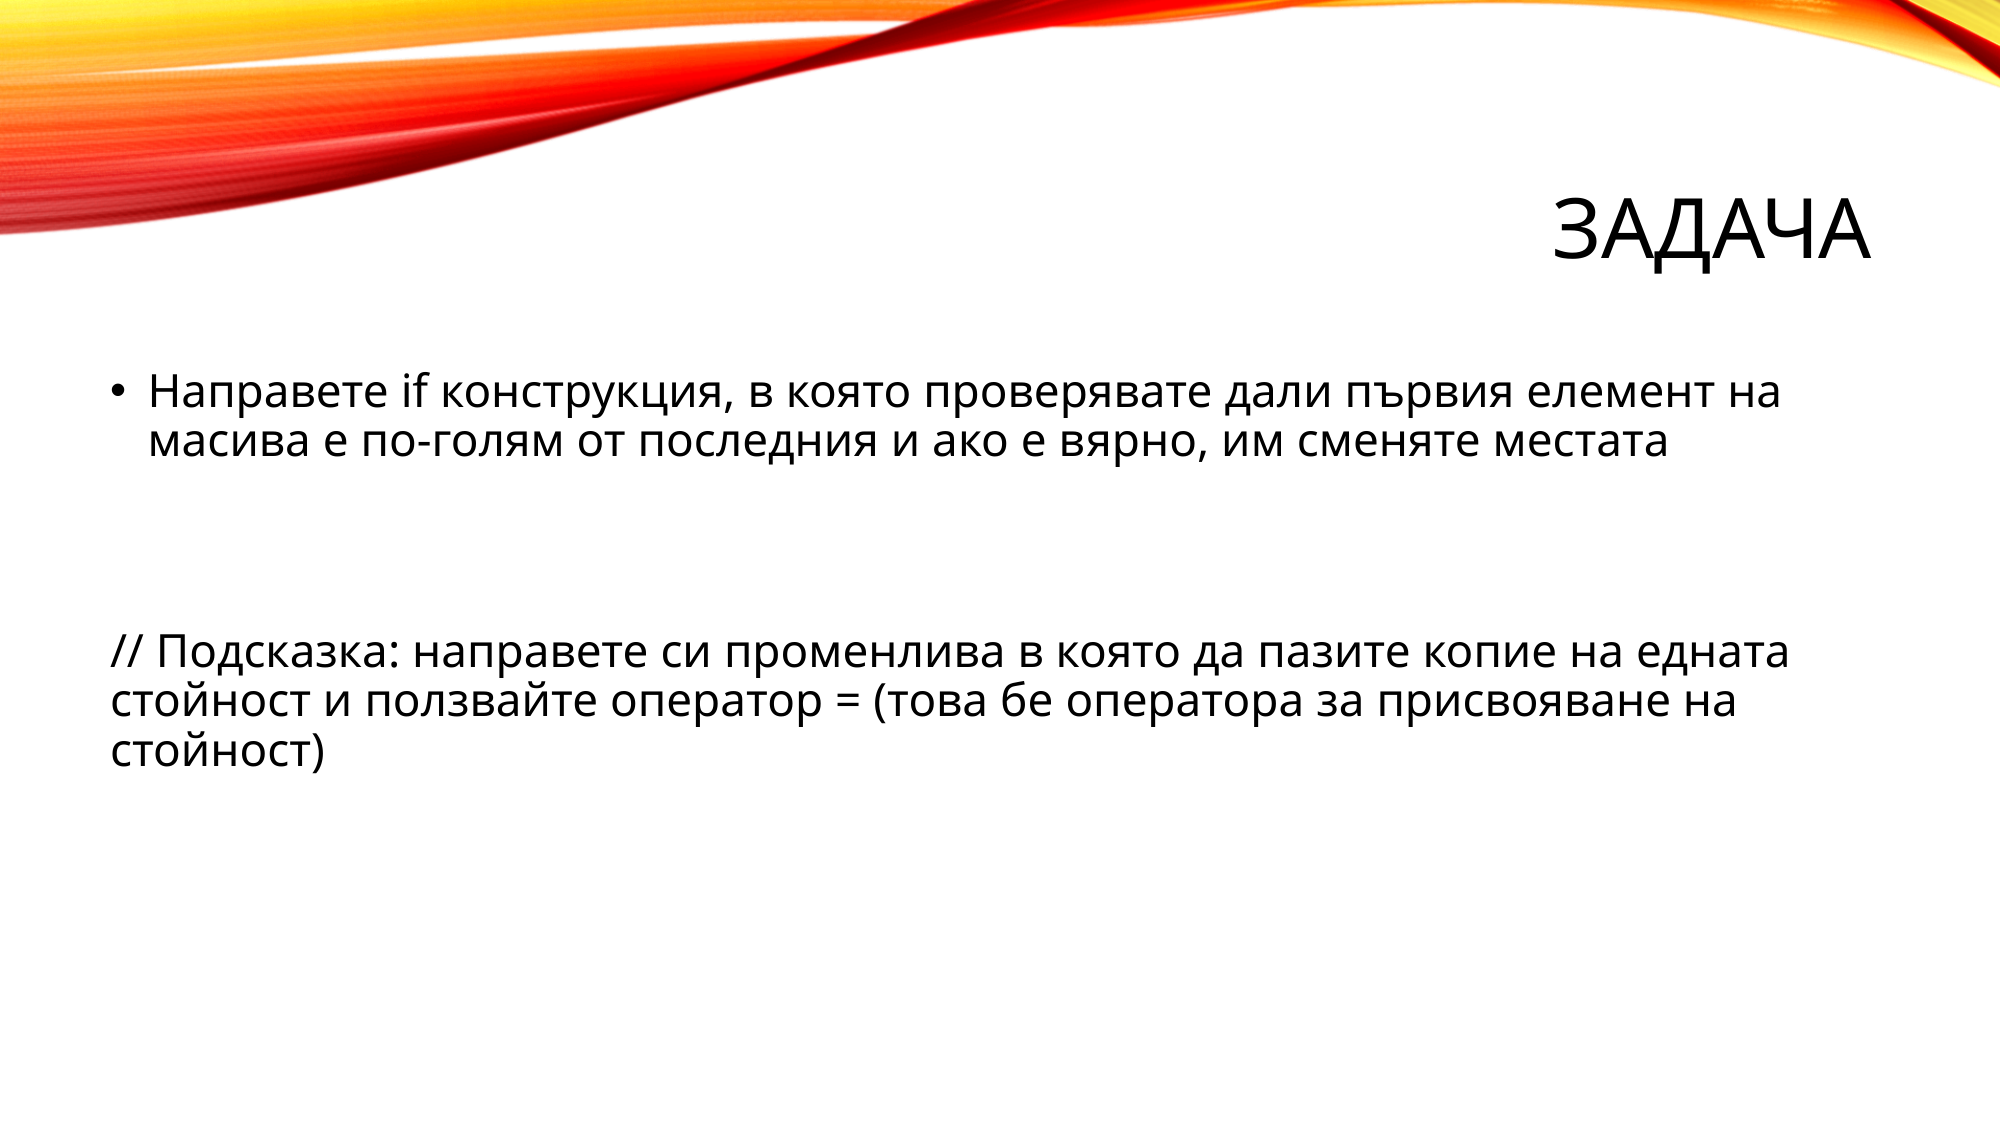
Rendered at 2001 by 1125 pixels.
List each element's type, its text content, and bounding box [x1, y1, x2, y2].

title Задача [474, 125, 1888, 338]
list Направете if конструкция, в която проверявате дали първия елемент на масива е по-голям от последния и ако е вярно, им сменяте местата // Подсказка: направете си променлива в която да пазите копие на едната стойност и ползвайте оператор = (това бе оператора за присвояване на стойност) [95, 360, 1924, 1021]
picture [0, 0, 2000, 237]
